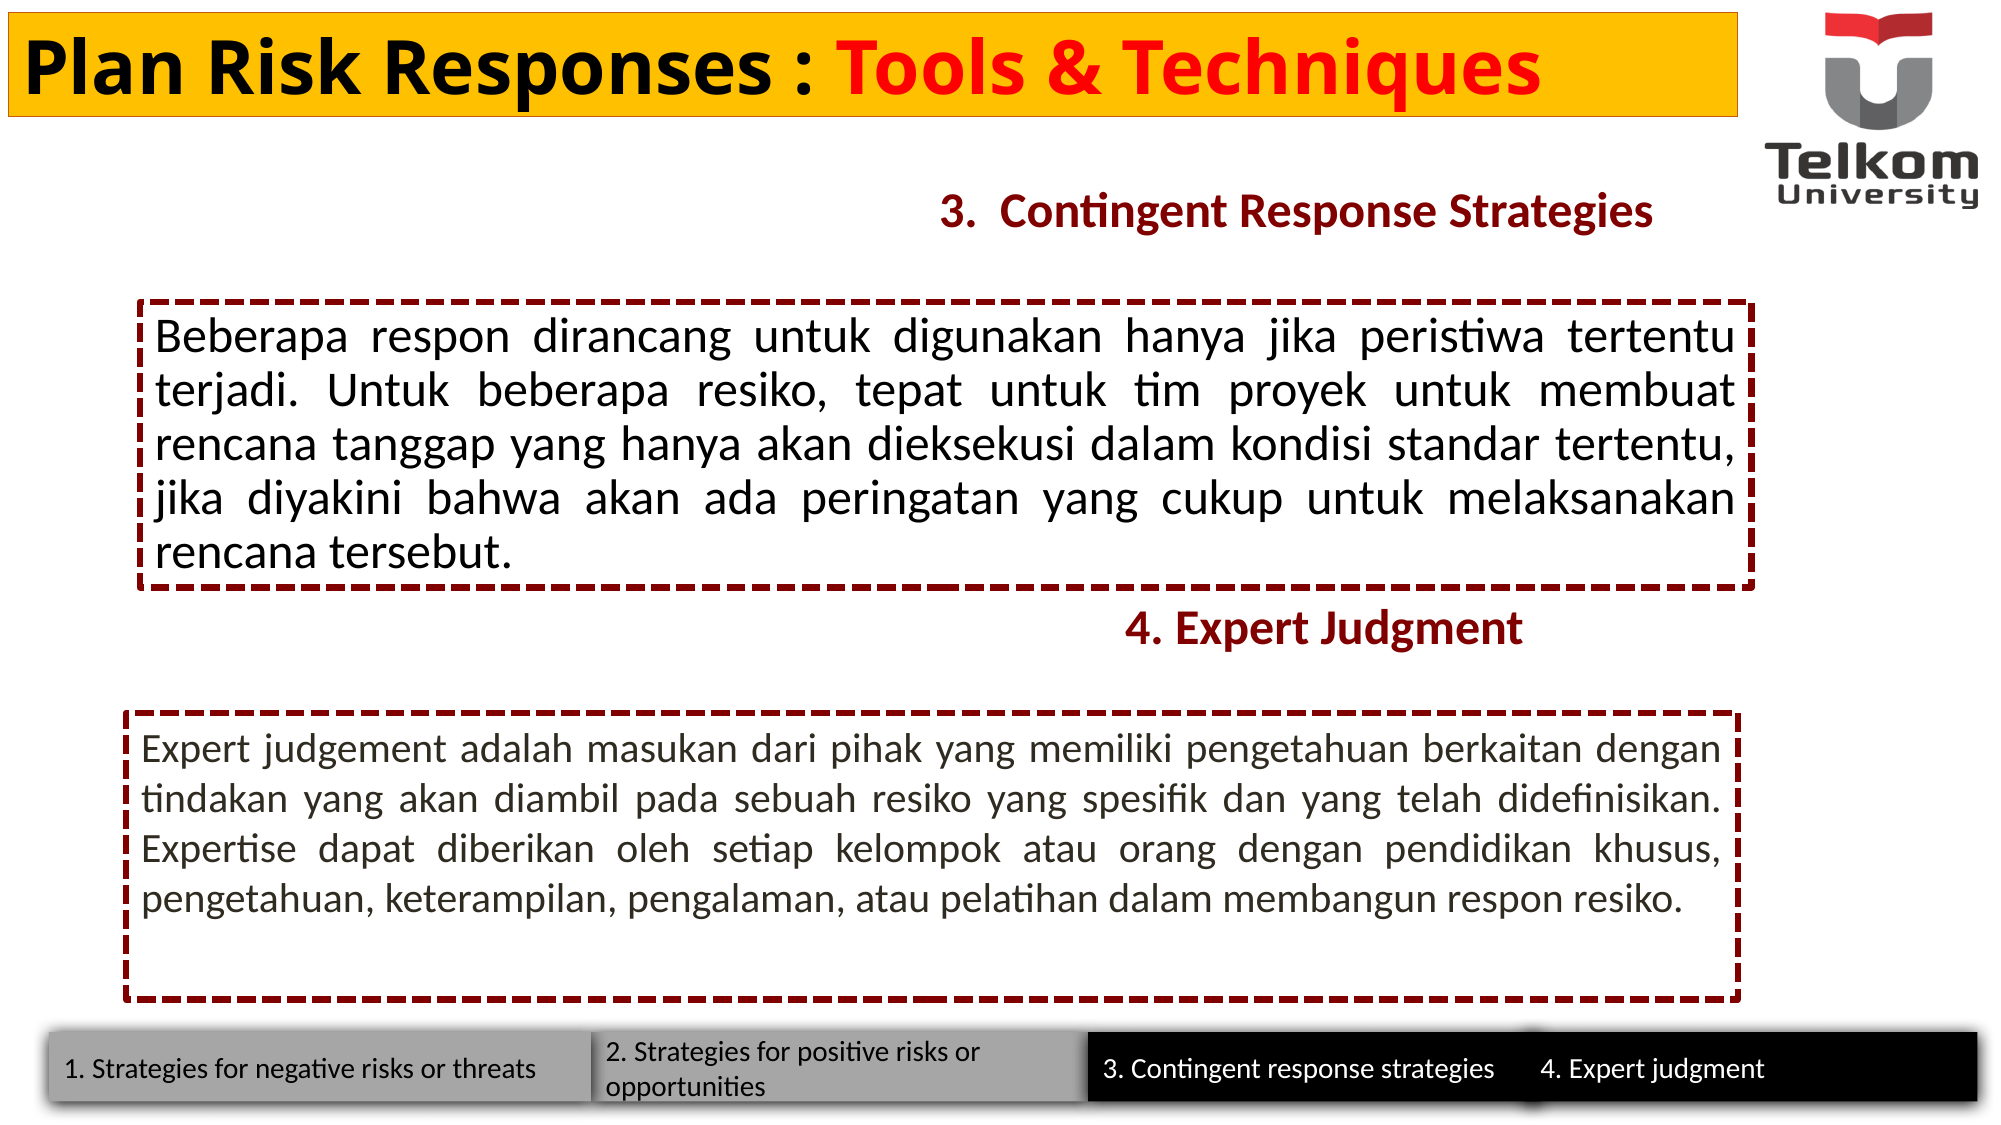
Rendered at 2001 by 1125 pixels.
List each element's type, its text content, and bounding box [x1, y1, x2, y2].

text_box Expert judgement adalah masukan dari pihak yang memiliki pengetahuan berkaitan dengan tindakan yang akan diambil pada sebuah resiko yang spesifik dan yang telah didefinisikan. Expertise dapat diberikan oleh setiap kelompok atau orang dengan pendidikan khusus, pengetahuan, keterampilan, pengalaman, atau pelatihan dalam membangun respon resiko. [126, 712, 1738, 1000]
picture [1764, 12, 1978, 209]
text_box 4. Expert Judgment [799, 587, 1539, 663]
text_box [48, 1032, 1978, 1102]
text_box 3. Contingent Response Strategies [669, 170, 1669, 245]
list Beberapa respon dirancang untuk digunakan hanya jika peristiwa tertentu terjadi. Untuk beberapa resiko, tepat untuk tim proyek untuk membuat rencana tanggap yang hanya akan dieksekusi dalam kondisi standar tertentu, jika diyakini bahwa akan ada peringatan yang cukup untuk melaksanakan rencana tersebut. [139, 301, 1752, 588]
text_box Plan Risk Responses : Tools & Techniques [8, 12, 1738, 117]
